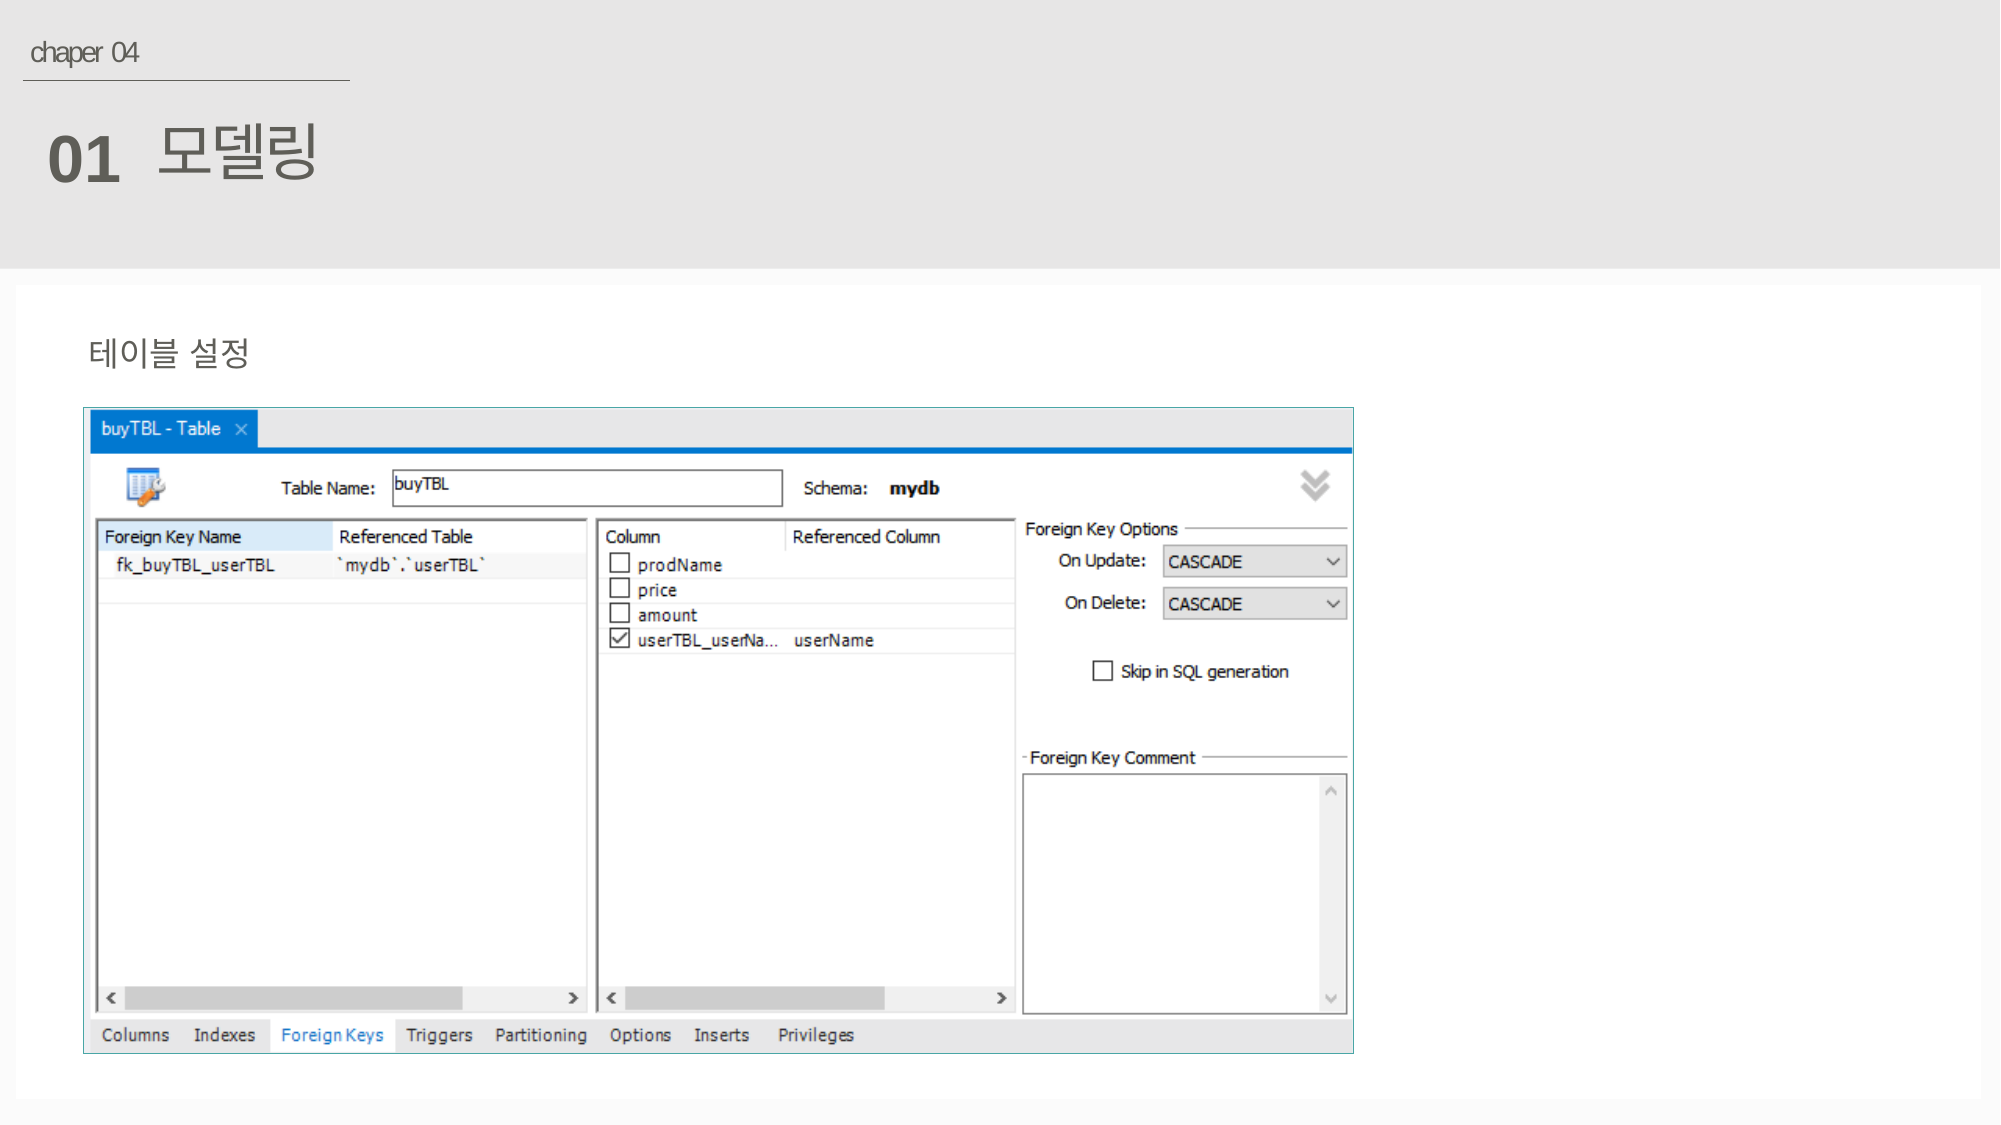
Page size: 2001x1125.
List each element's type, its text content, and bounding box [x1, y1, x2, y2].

text_box 01 [32, 108, 137, 204]
text_box 모델링 [141, 105, 338, 196]
picture [83, 407, 1354, 1054]
text_box [16, 285, 1981, 1099]
text_box 테이블 설정 [74, 326, 416, 381]
text_box [0, 0, 2000, 270]
text_box chaper 04 [15, 25, 156, 76]
